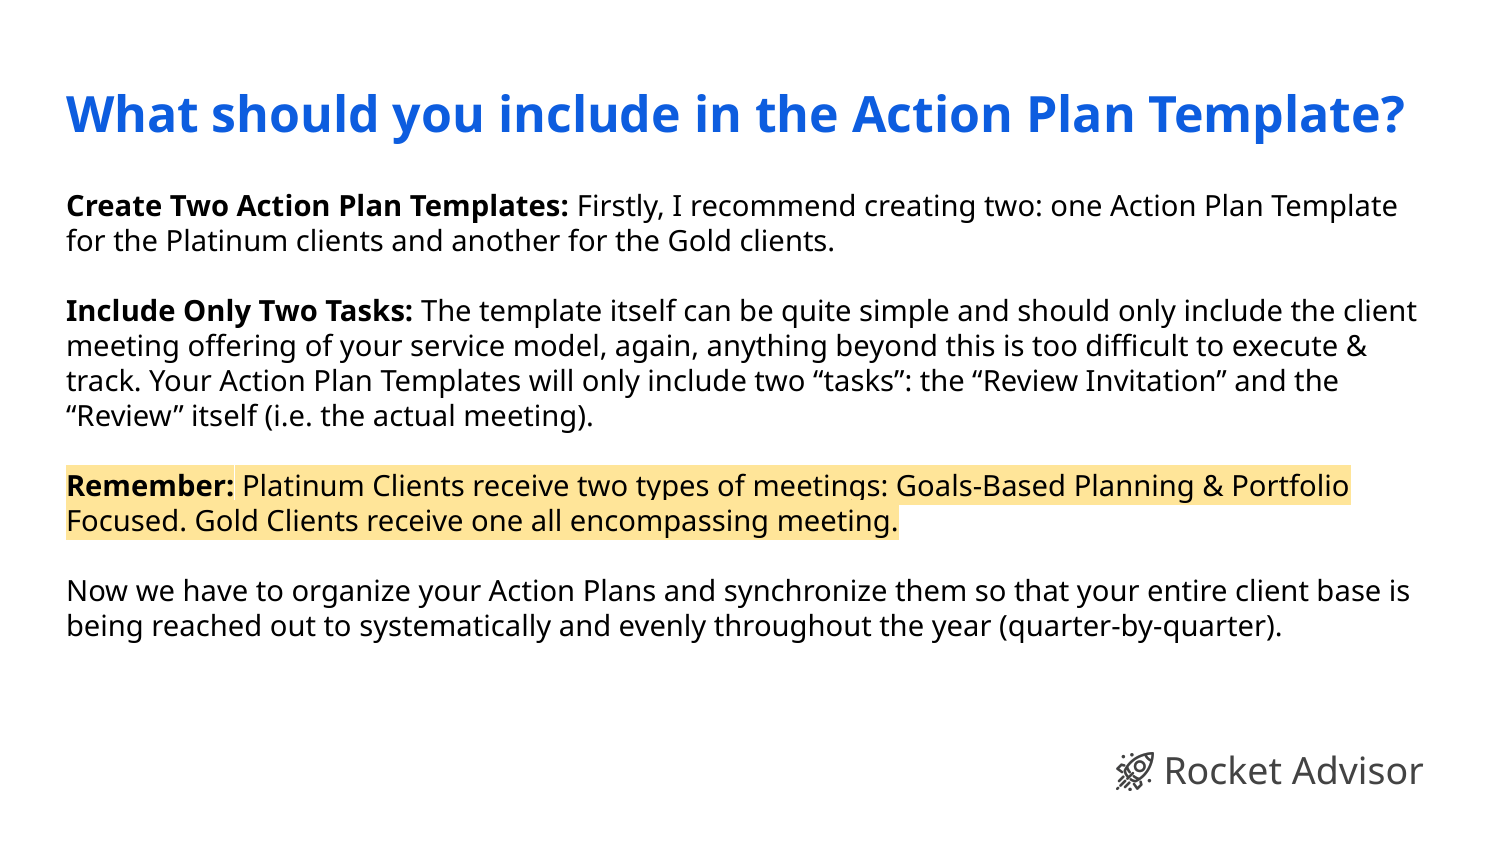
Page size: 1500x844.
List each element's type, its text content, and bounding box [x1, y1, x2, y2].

picture [1116, 752, 1154, 791]
title What should you include in the Action Plan Template? Create Two Action Plan Templates: Firstly, I recommend creating two: one Action Plan Template for the Platinum clients and another for the Gold clients. Include Only Two Tasks: The template itself can be quite simple and should only include the client meeting offering of your service model, again, anything beyond this is too difficult to execute & track. Your Action Plan Templates will only include two “tasks”: the “Review Invitation” and the “Review” itself (i.e. the actual meeting). Remember: Platinum Clients receive two types of meetings: Goals-Based Planning & Portfolio Focused. Gold Clients receive one all encompassing meeting. Now we have to organize your Action Plans and synchronize them so that your entire client base is being reached out to systematically and evenly throughout the year (quarter-by-quarter). [51, 67, 1449, 685]
text_box Rocket Advisor [1148, 731, 1500, 815]
